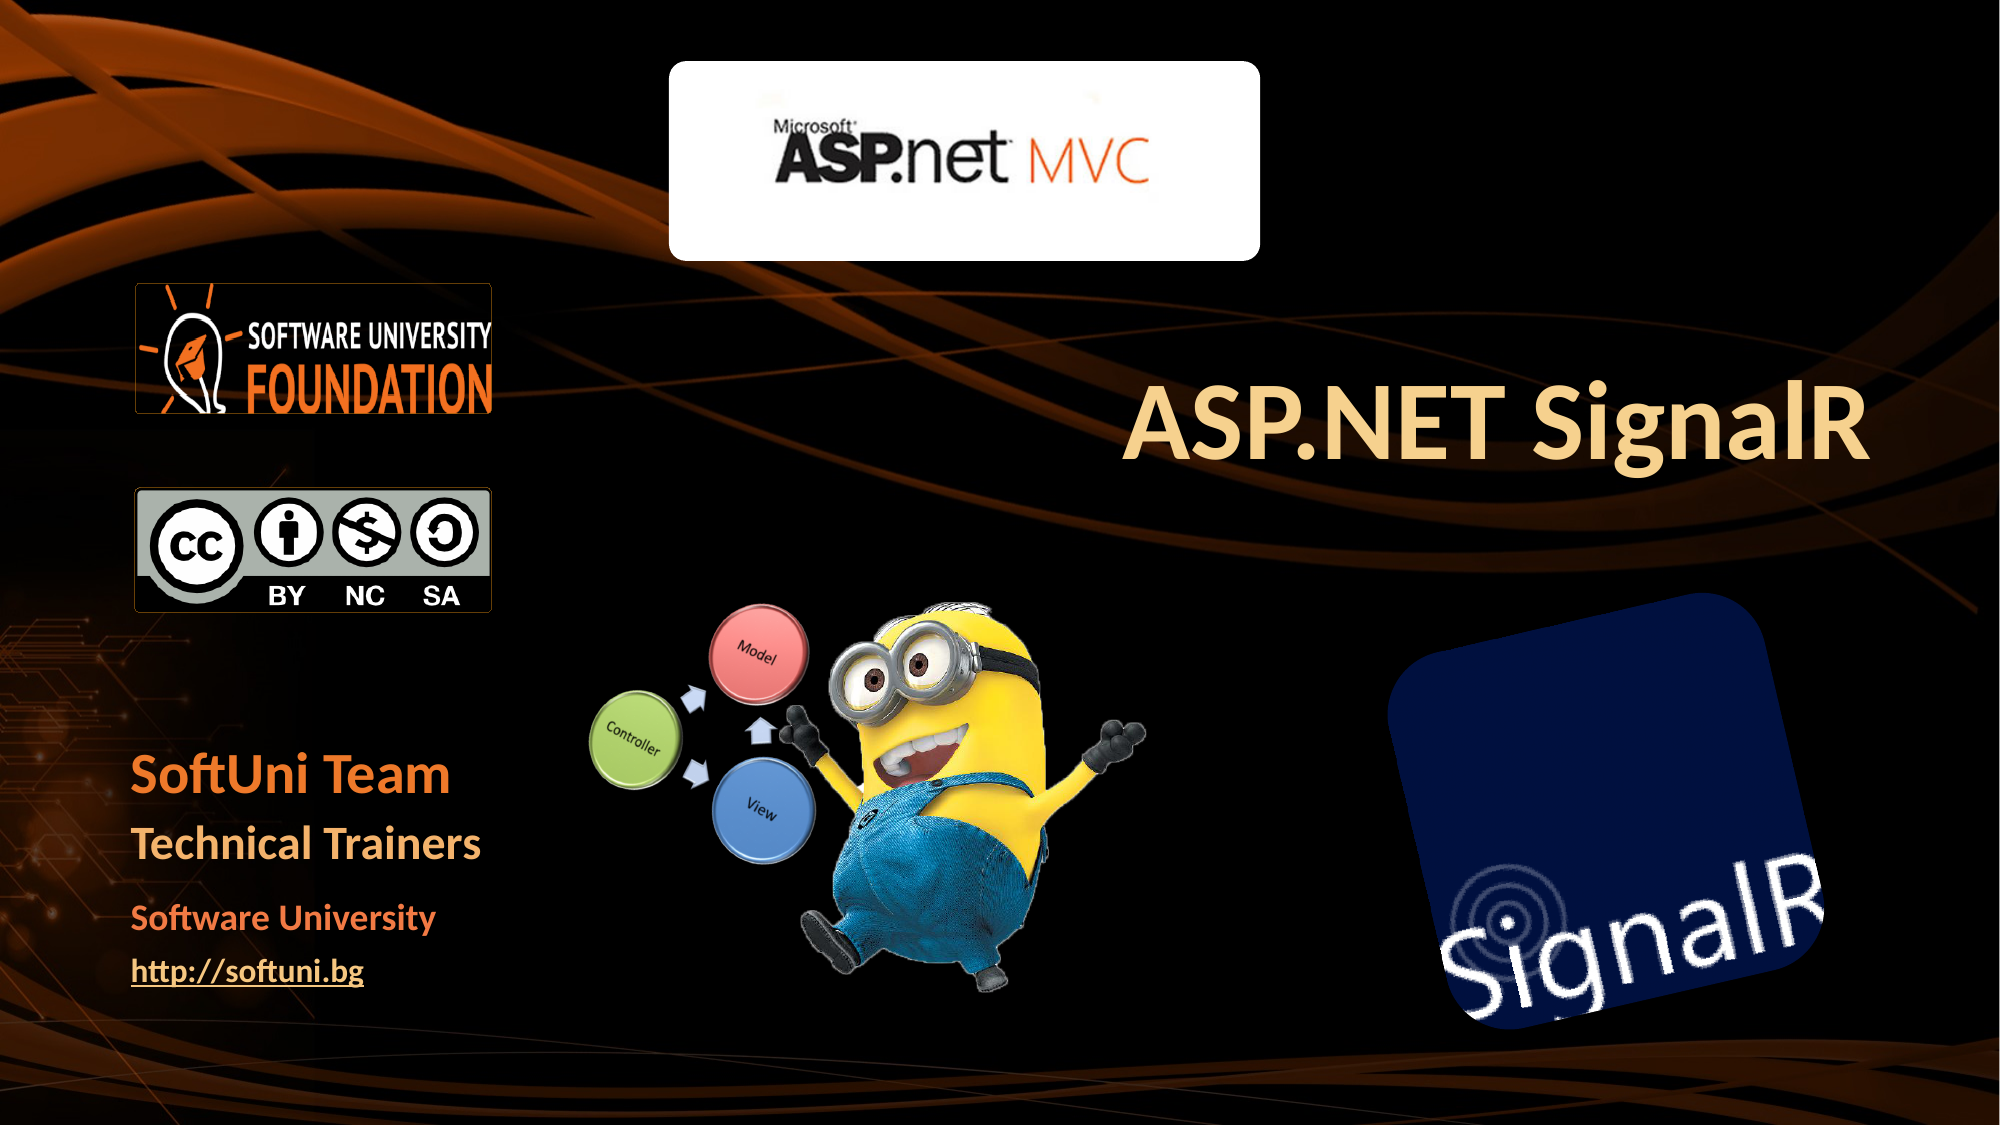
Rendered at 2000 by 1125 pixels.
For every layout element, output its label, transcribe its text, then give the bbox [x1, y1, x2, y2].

picture [0, 0, 2000, 1125]
list SoftUni Team [124, 725, 605, 802]
list Technical Trainers [124, 802, 648, 875]
list http://softuni.bg [124, 940, 648, 996]
list Software University [124, 884, 648, 940]
title ASP.NET SignalR [687, 334, 1874, 513]
